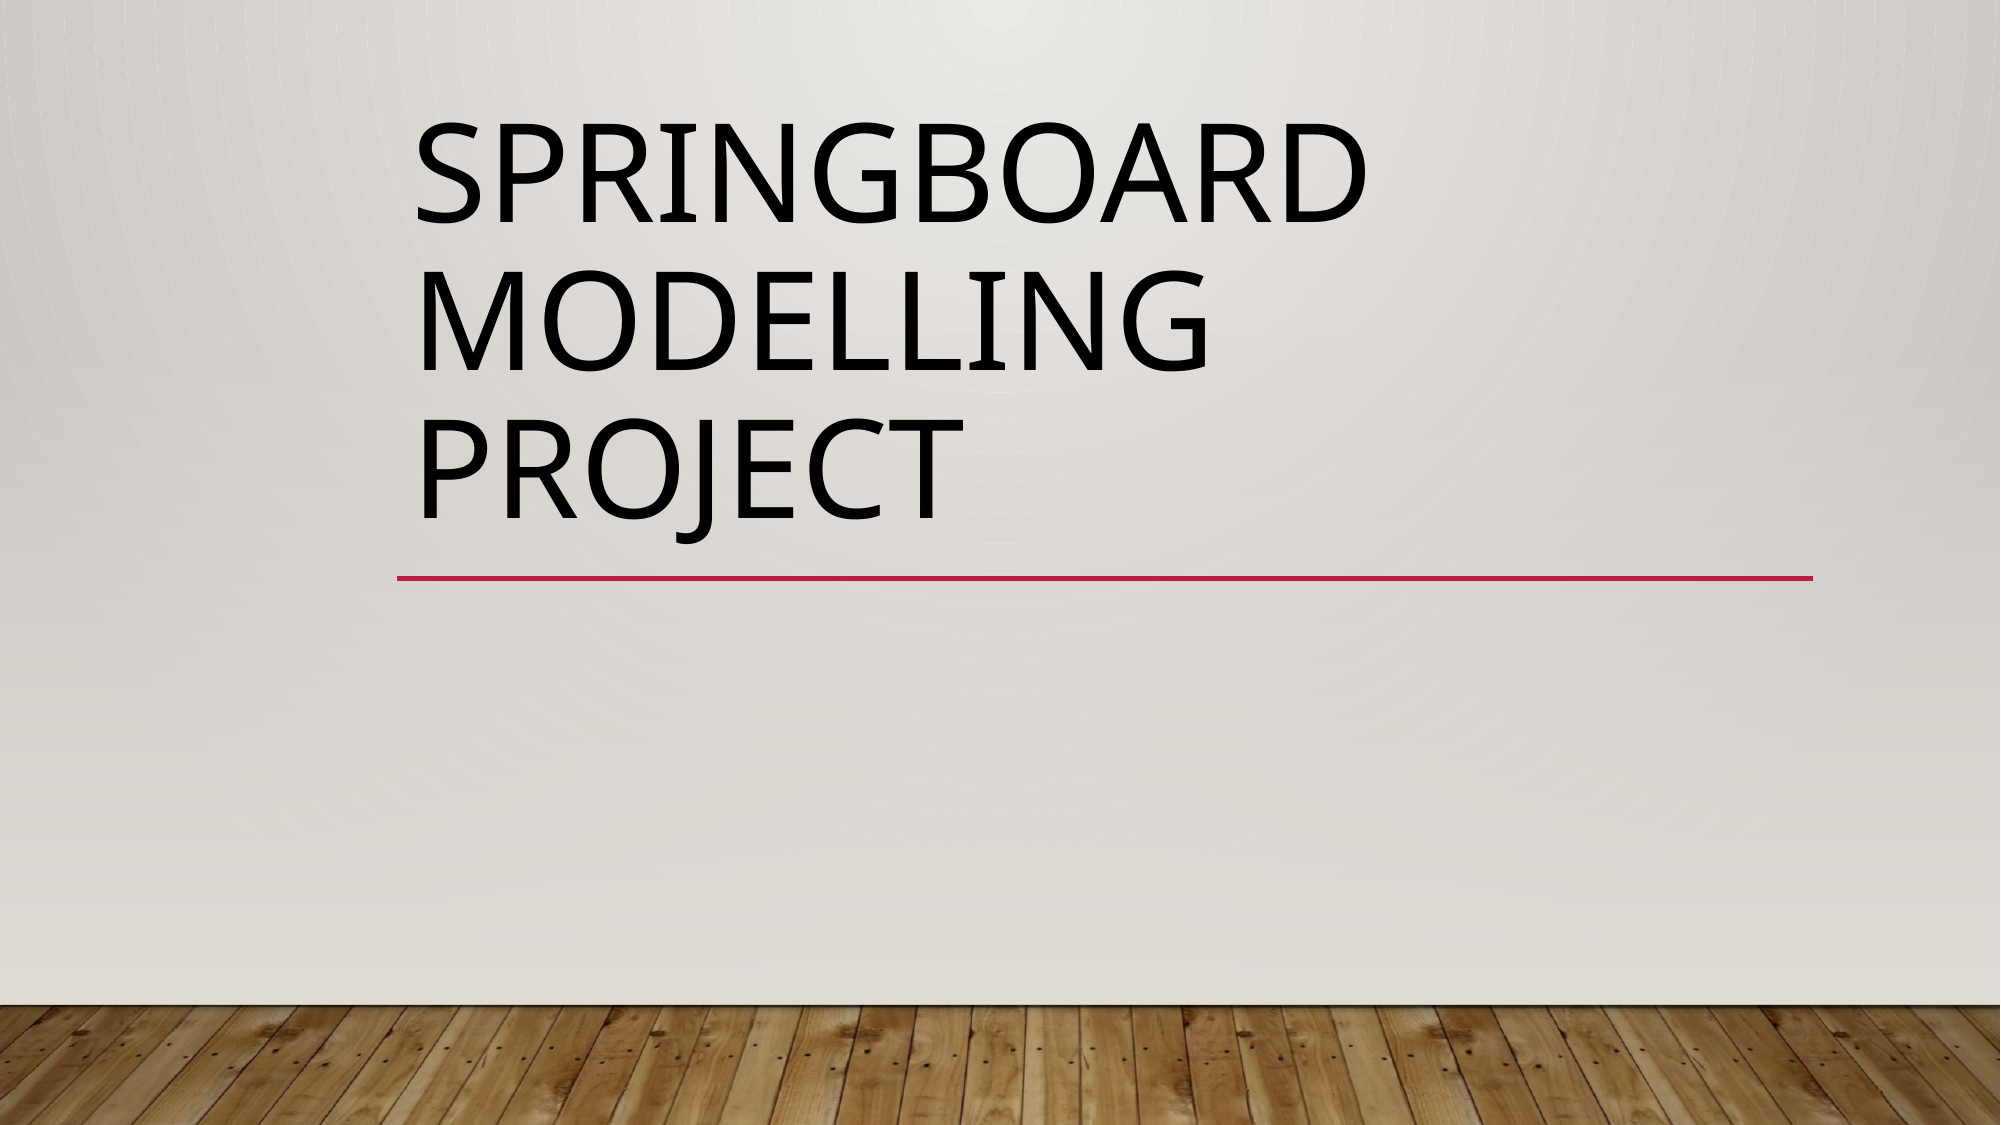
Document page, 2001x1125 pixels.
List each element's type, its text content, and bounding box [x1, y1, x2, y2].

title Springboard Modelling Project [396, 131, 1814, 549]
picture [0, 1005, 2000, 1125]
